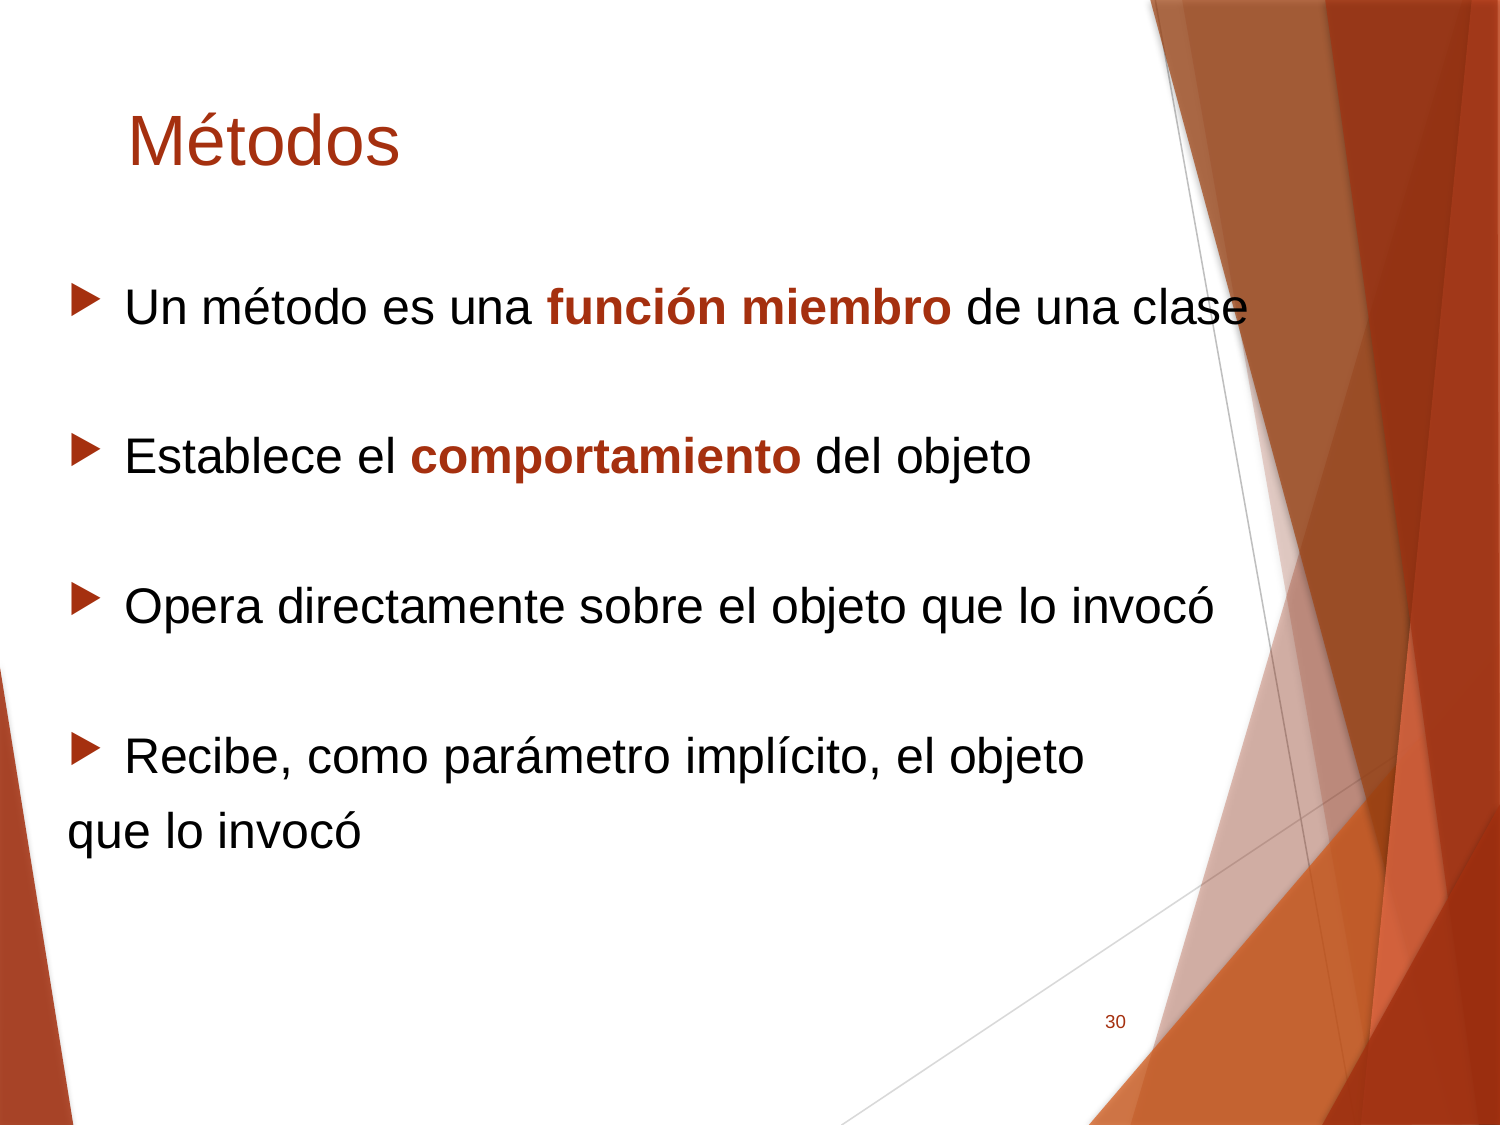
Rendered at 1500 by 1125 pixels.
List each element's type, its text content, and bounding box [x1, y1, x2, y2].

title Métodos [112, 86, 1425, 188]
slide_number 30 [1057, 991, 1142, 1051]
text_box Un método es una función miembro de una clase Establece el comportamiento del objeto Opera directamente sobre el objeto que lo invocó Recibe, como parámetro implícito, el objeto que lo invocó [53, 273, 1322, 867]
